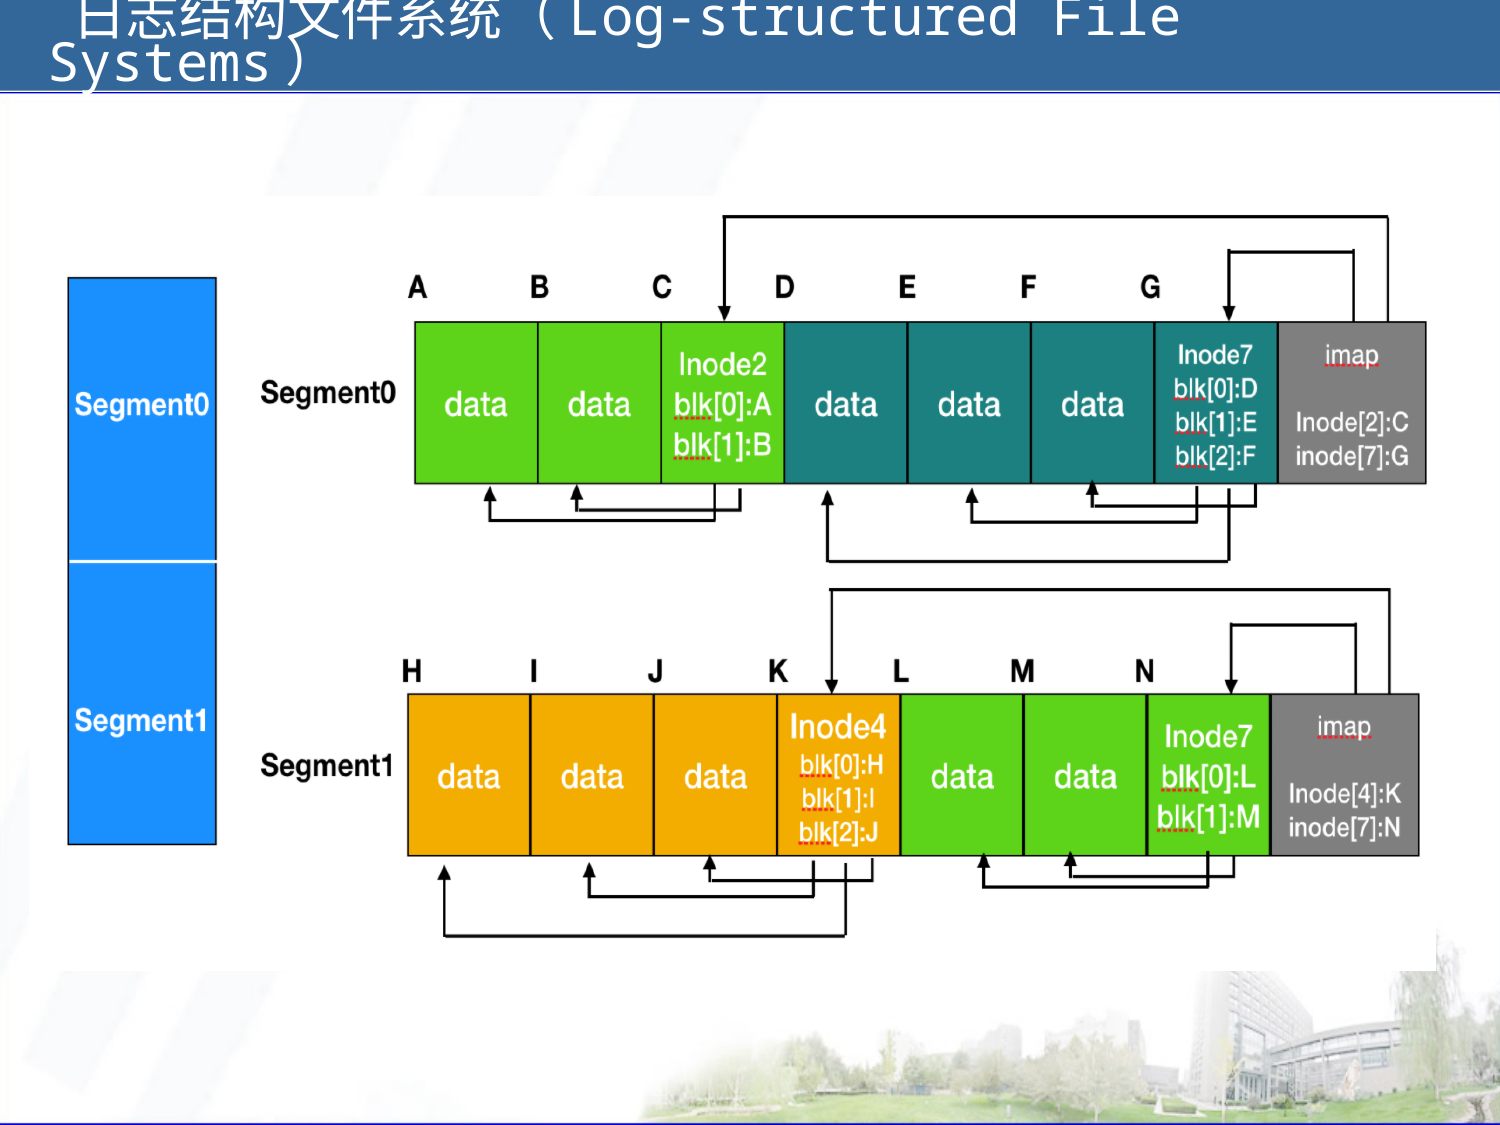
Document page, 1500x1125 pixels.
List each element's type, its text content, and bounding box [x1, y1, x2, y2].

picture [0, 92, 1500, 1125]
title 日志结构文件系统（Log-structured File Systems） [0, 0, 1500, 91]
